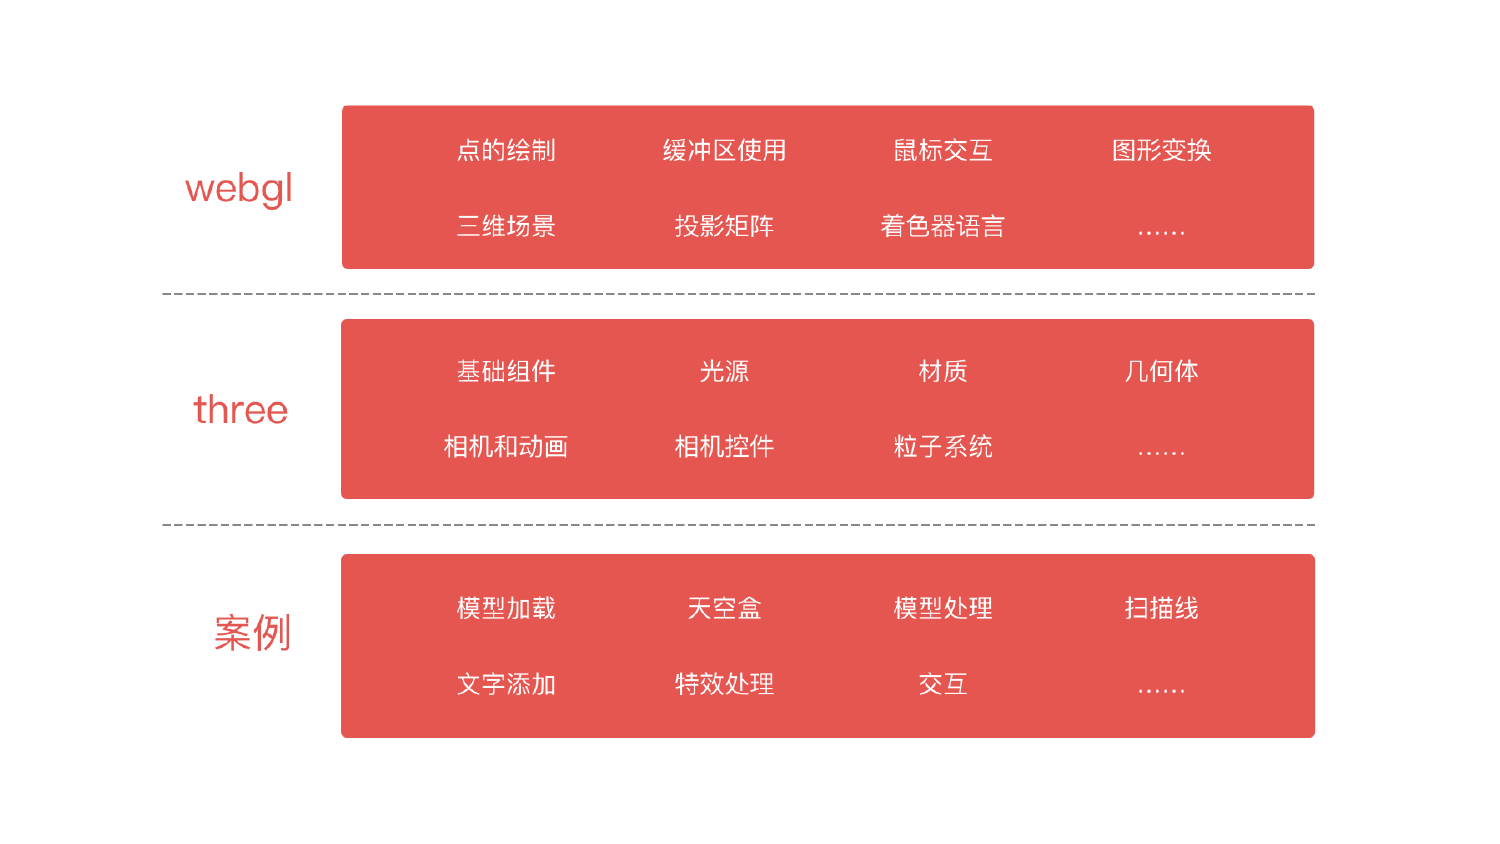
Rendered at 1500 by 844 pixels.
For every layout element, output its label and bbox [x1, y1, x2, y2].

picture [112, 60, 1388, 784]
